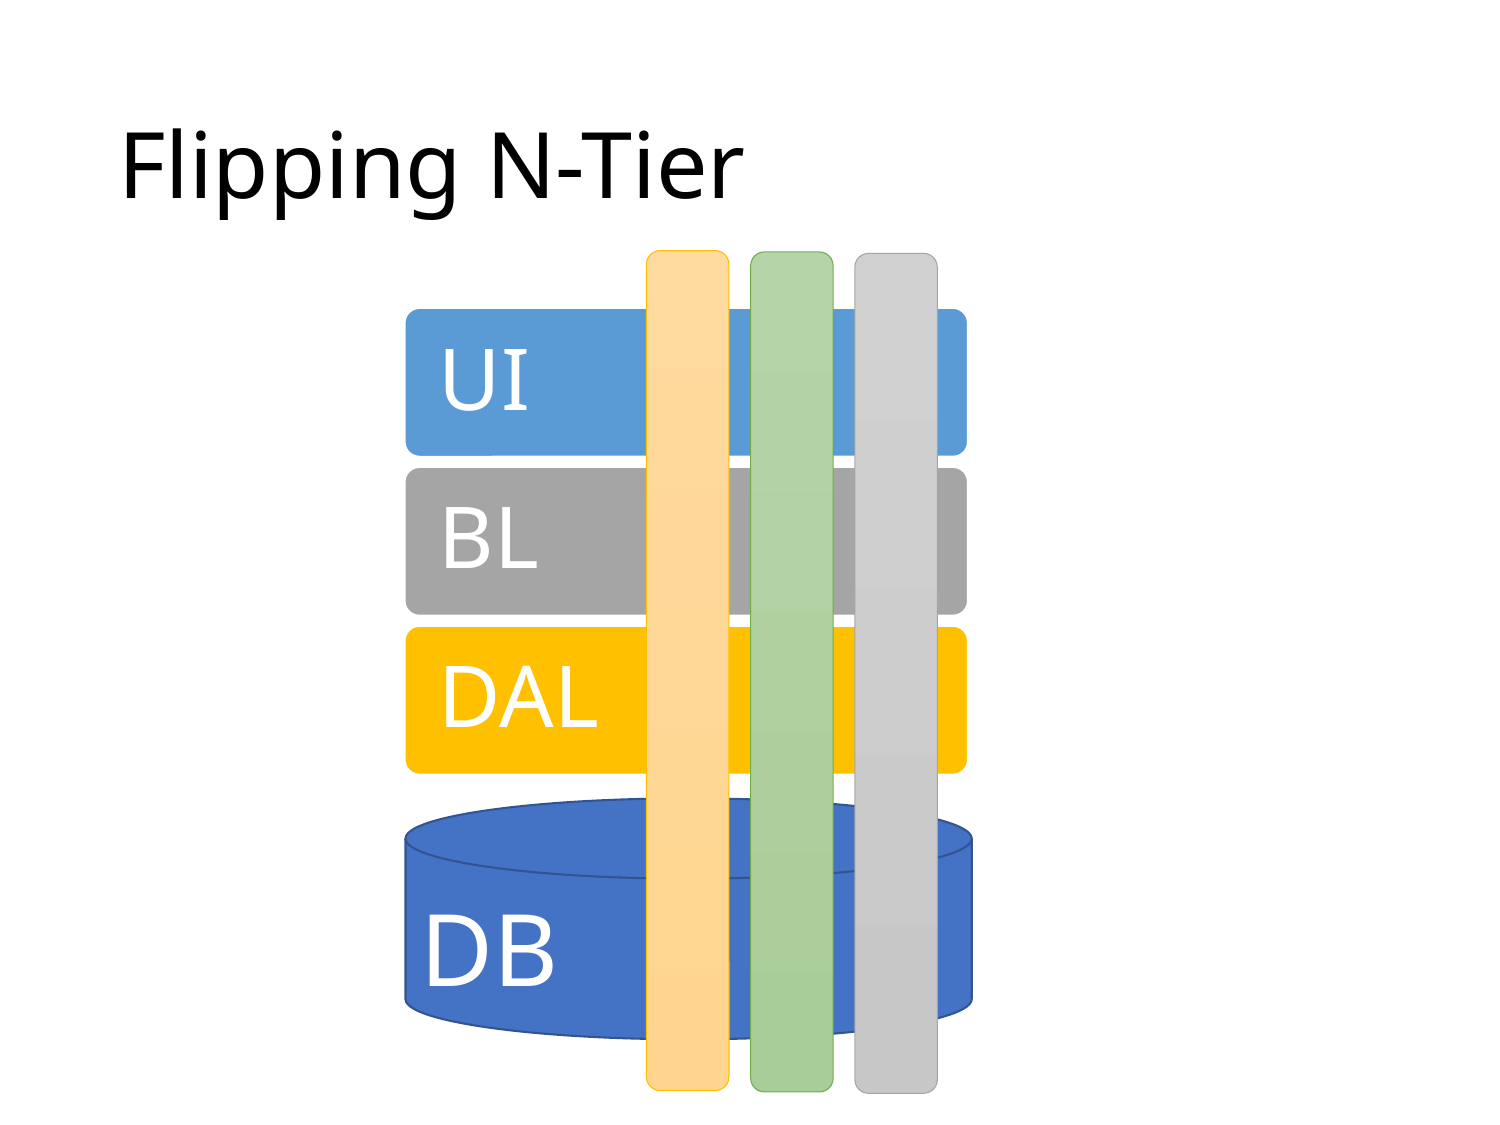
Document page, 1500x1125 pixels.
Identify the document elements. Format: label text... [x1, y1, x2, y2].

text_box [750, 775, 834, 1093]
title Flipping N-Tier [103, 59, 1397, 278]
text_box [854, 252, 938, 307]
text_box DB [730, 797, 750, 1040]
text_box DB [938, 818, 973, 1020]
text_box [404, 307, 969, 775]
text_box [645, 250, 730, 307]
text_box [645, 775, 730, 1092]
text_box [854, 775, 938, 1094]
text_box DB [834, 803, 854, 1035]
text_box [750, 251, 834, 307]
text_box DB [404, 797, 645, 1040]
